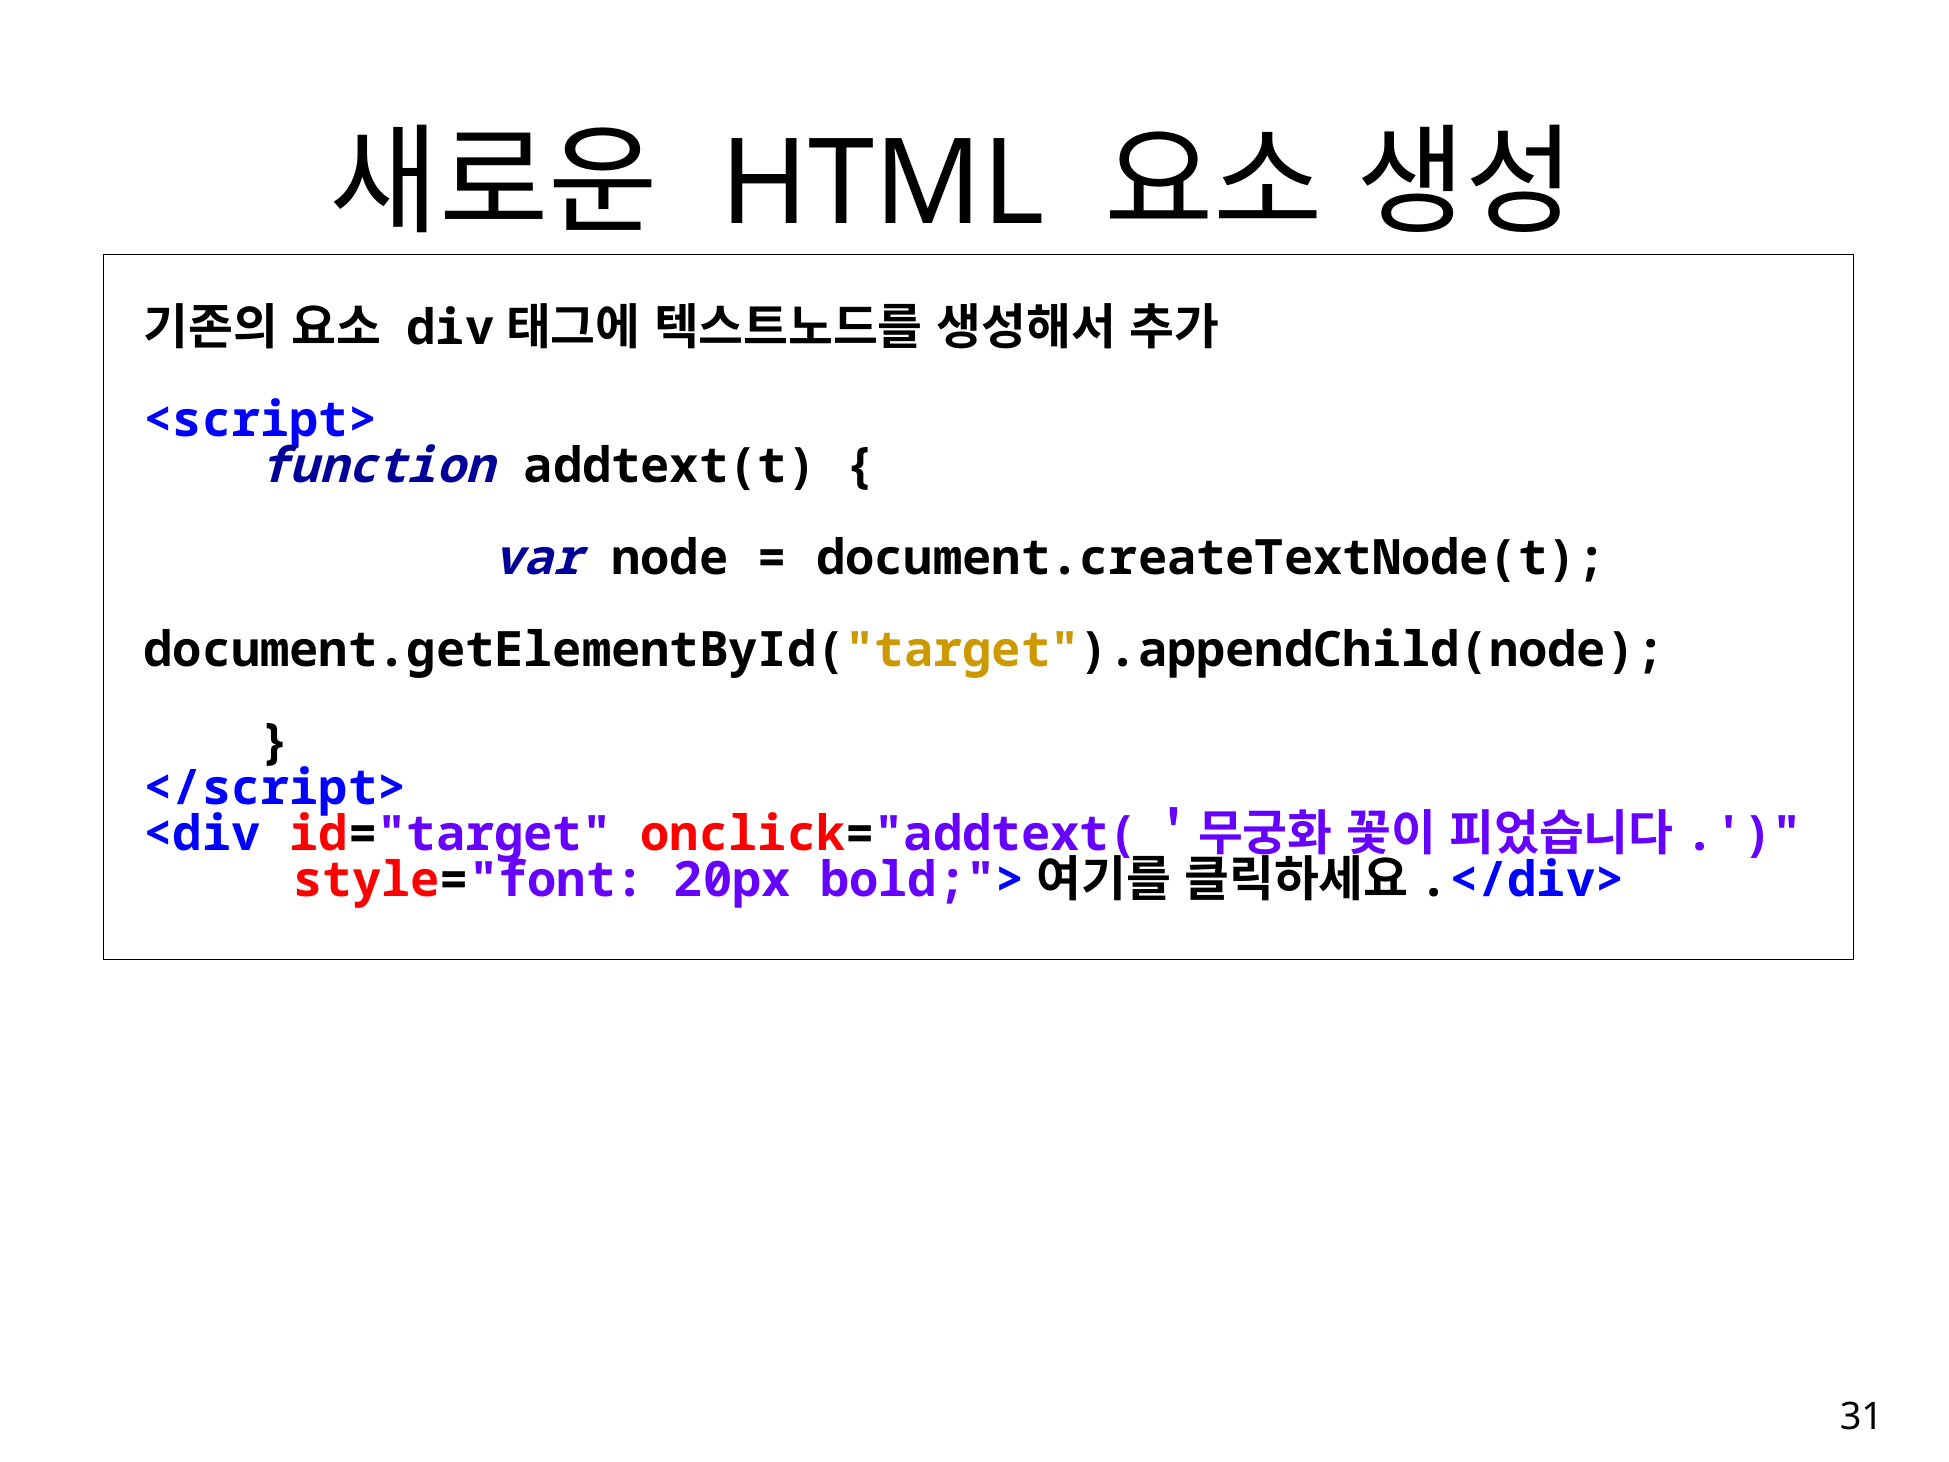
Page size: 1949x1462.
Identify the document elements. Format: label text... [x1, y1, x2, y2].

title 새로운 HTML 요소 생성 [156, 92, 1749, 254]
slide_number 31 [1496, 1372, 1899, 1462]
text_box 기존의 요소 div태그에 텍스트노드를 생성해서 추가 <script> function addtext(t) { var node = document.createTextNode(t); document.getElementById("target").appendChild(node); } </script> <div id="target" onclick="addtext(＇무궁화 꽃이 피었습니다.')" style="font: 20px bold;">여기를 클릭하세요.</div> [103, 254, 1854, 960]
